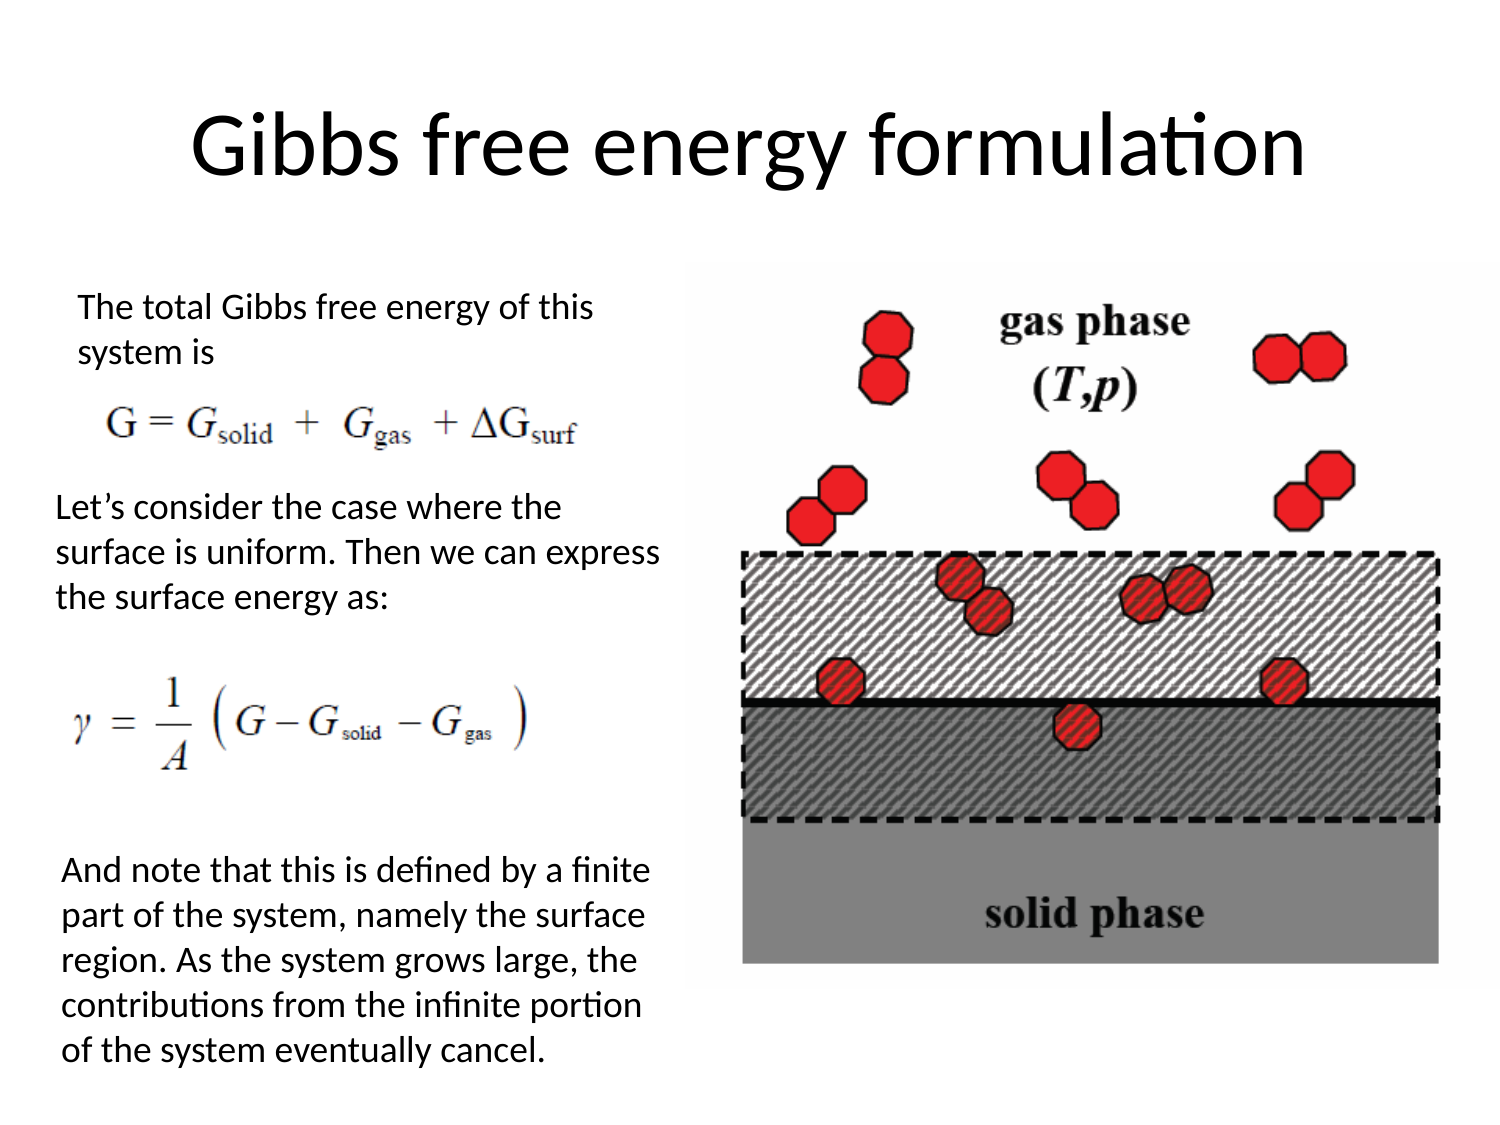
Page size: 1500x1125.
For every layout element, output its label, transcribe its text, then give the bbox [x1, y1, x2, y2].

text_box And note that this is defined by a finite part of the system, namely the surface region. As the system grows large, the contributions from the infinite portion of the system eventually cancel. [46, 837, 697, 1078]
title Gibbs free energy formulation [75, 45, 1425, 233]
picture [685, 262, 1500, 990]
picture [59, 630, 552, 807]
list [99, 380, 602, 460]
text_box The total Gibbs free energy of this system is [62, 274, 680, 380]
text_box Let’s consider the case where the surface is uniform. Then we can express the surface energy as: [40, 474, 680, 625]
